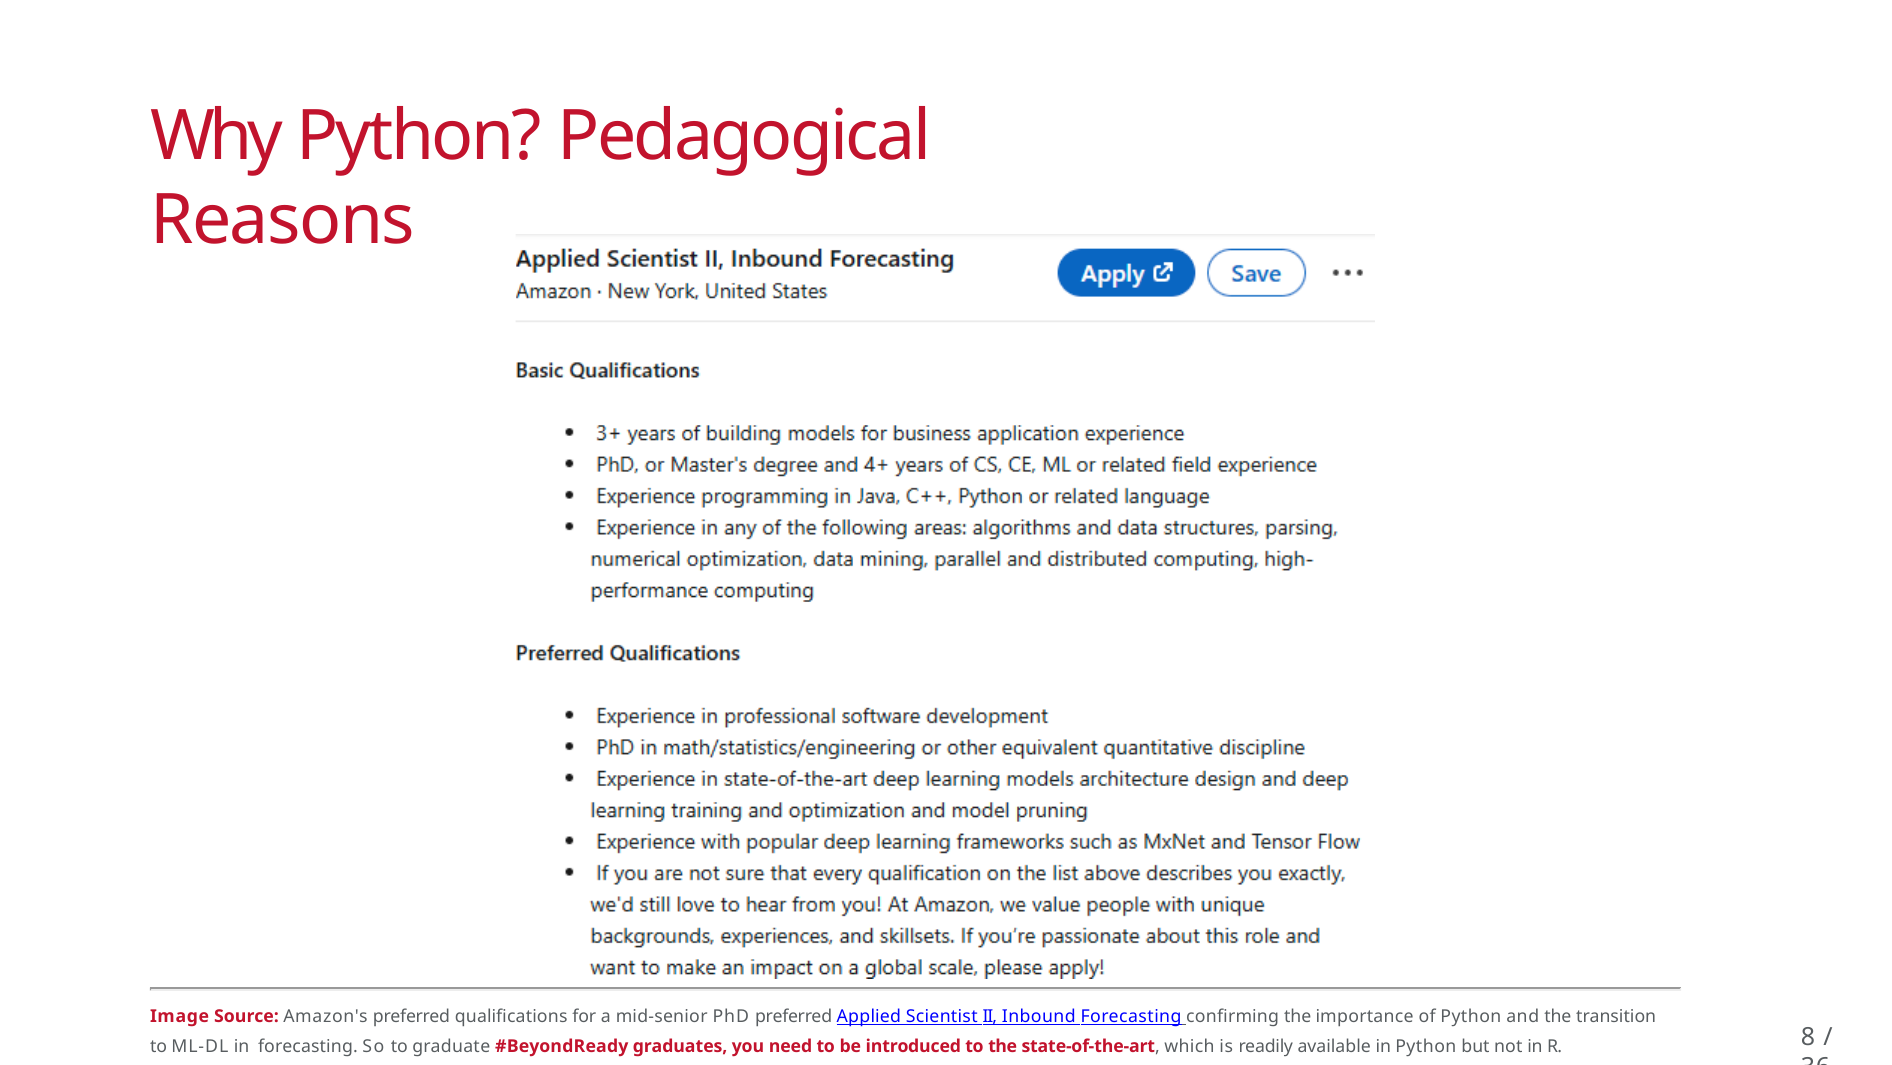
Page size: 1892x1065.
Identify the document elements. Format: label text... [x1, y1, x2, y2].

text_box [515, 234, 1375, 979]
text_box 8 / 36 [1798, 1018, 1868, 1065]
text_box Image Source: Amazon's preferred qualifications for a mid-senior PhD preferred Applied Scientist II, Inbound Forecasting confirming the importance of Python and the transition to ML-DL in forecasting. So to graduate #BeyondReady graduates, you need to be introduced to the state-of-the-art, which is readily available in Python but not in R. [147, 996, 1678, 1056]
title Why Python? Pedagogical Reasons [147, 86, 1121, 268]
